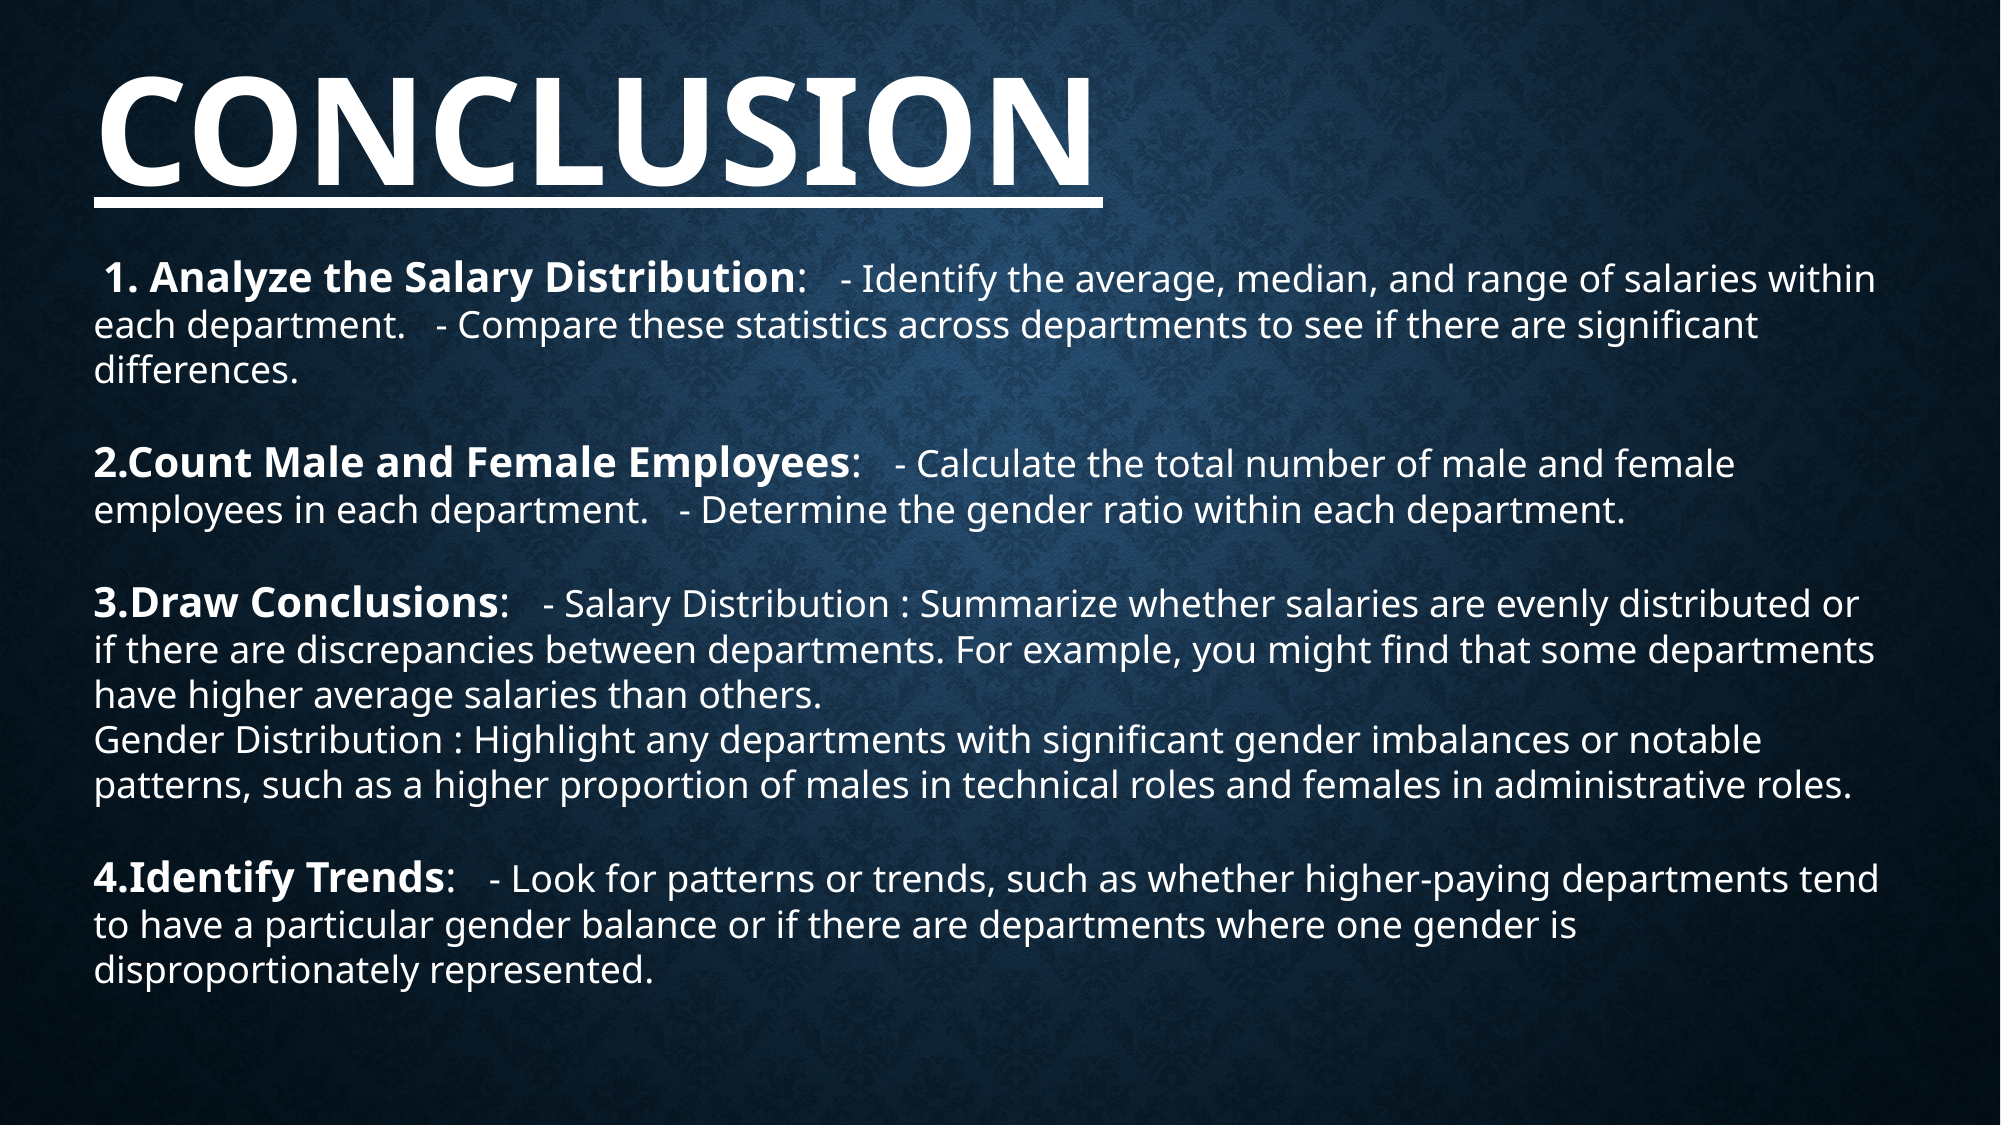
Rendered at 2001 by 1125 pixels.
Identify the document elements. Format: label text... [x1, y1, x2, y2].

text_box 1. Analyze the Salary Distribution: - Identify the average, median, and range of salaries within each department. - Compare these statistics across departments to see if there are significant differences. 2.Count Male and Female Employees: - Calculate the total number of male and female employees in each department. - Determine the gender ratio within each department. 3.Draw Conclusions: - Salary Distribution : Summarize whether salaries are evenly distributed or if there are discrepancies between departments. For example, you might find that some departments have higher average salaries than others. Gender Distribution : Highlight any departments with significant gender imbalances or notable patterns, such as a higher proportion of males in technical roles and females in administrative roles. 4.Identify Trends: - Look for patterns or trends, such as whether higher-paying departments tend to have a particular gender balance or if there are departments where one gender is disproportionately represented. [78, 243, 1898, 1089]
title conclusion [78, 30, 1522, 243]
